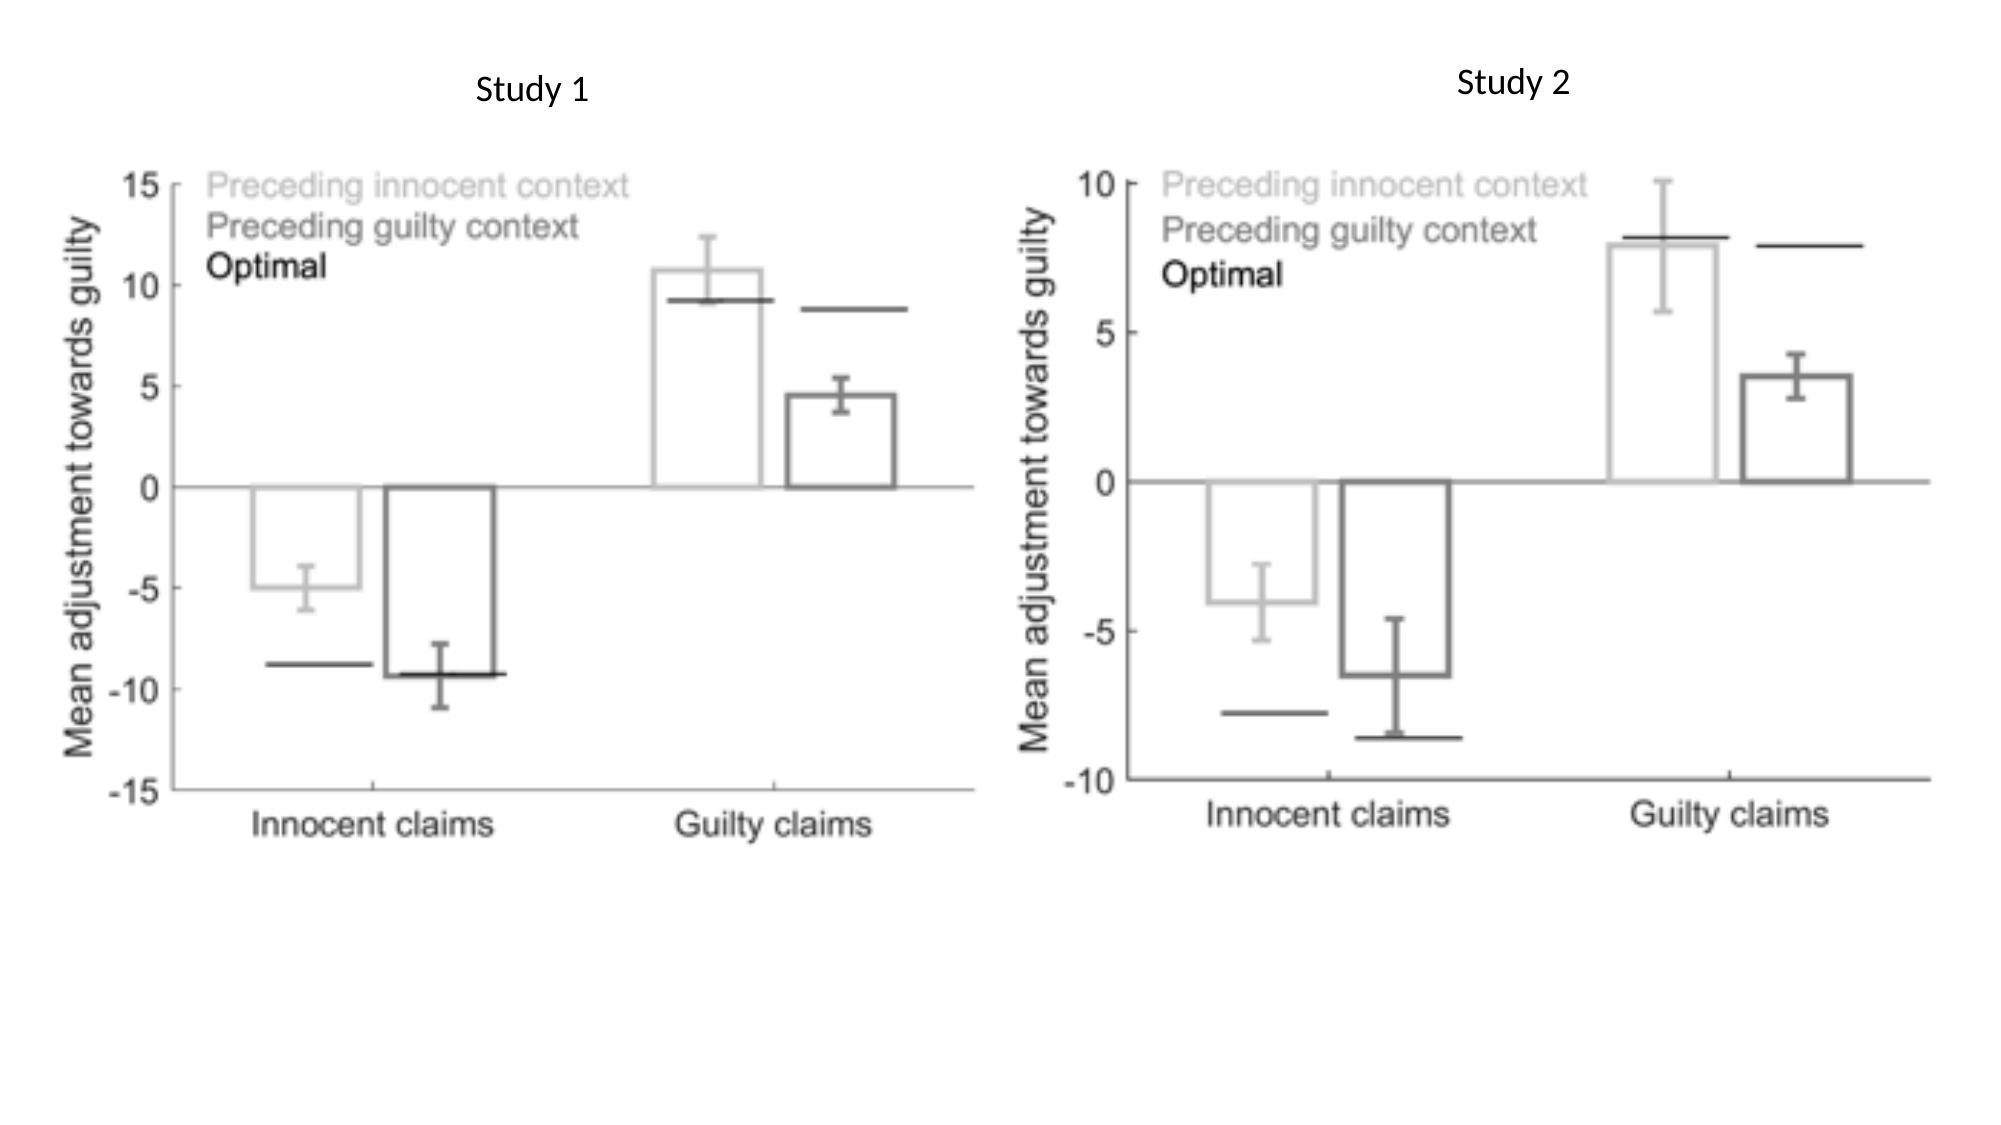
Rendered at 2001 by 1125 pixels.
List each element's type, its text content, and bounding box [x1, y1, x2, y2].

text_box Study 2 [1442, 49, 1586, 131]
picture [0, 131, 1964, 882]
text_box Study 1 [460, 56, 605, 131]
